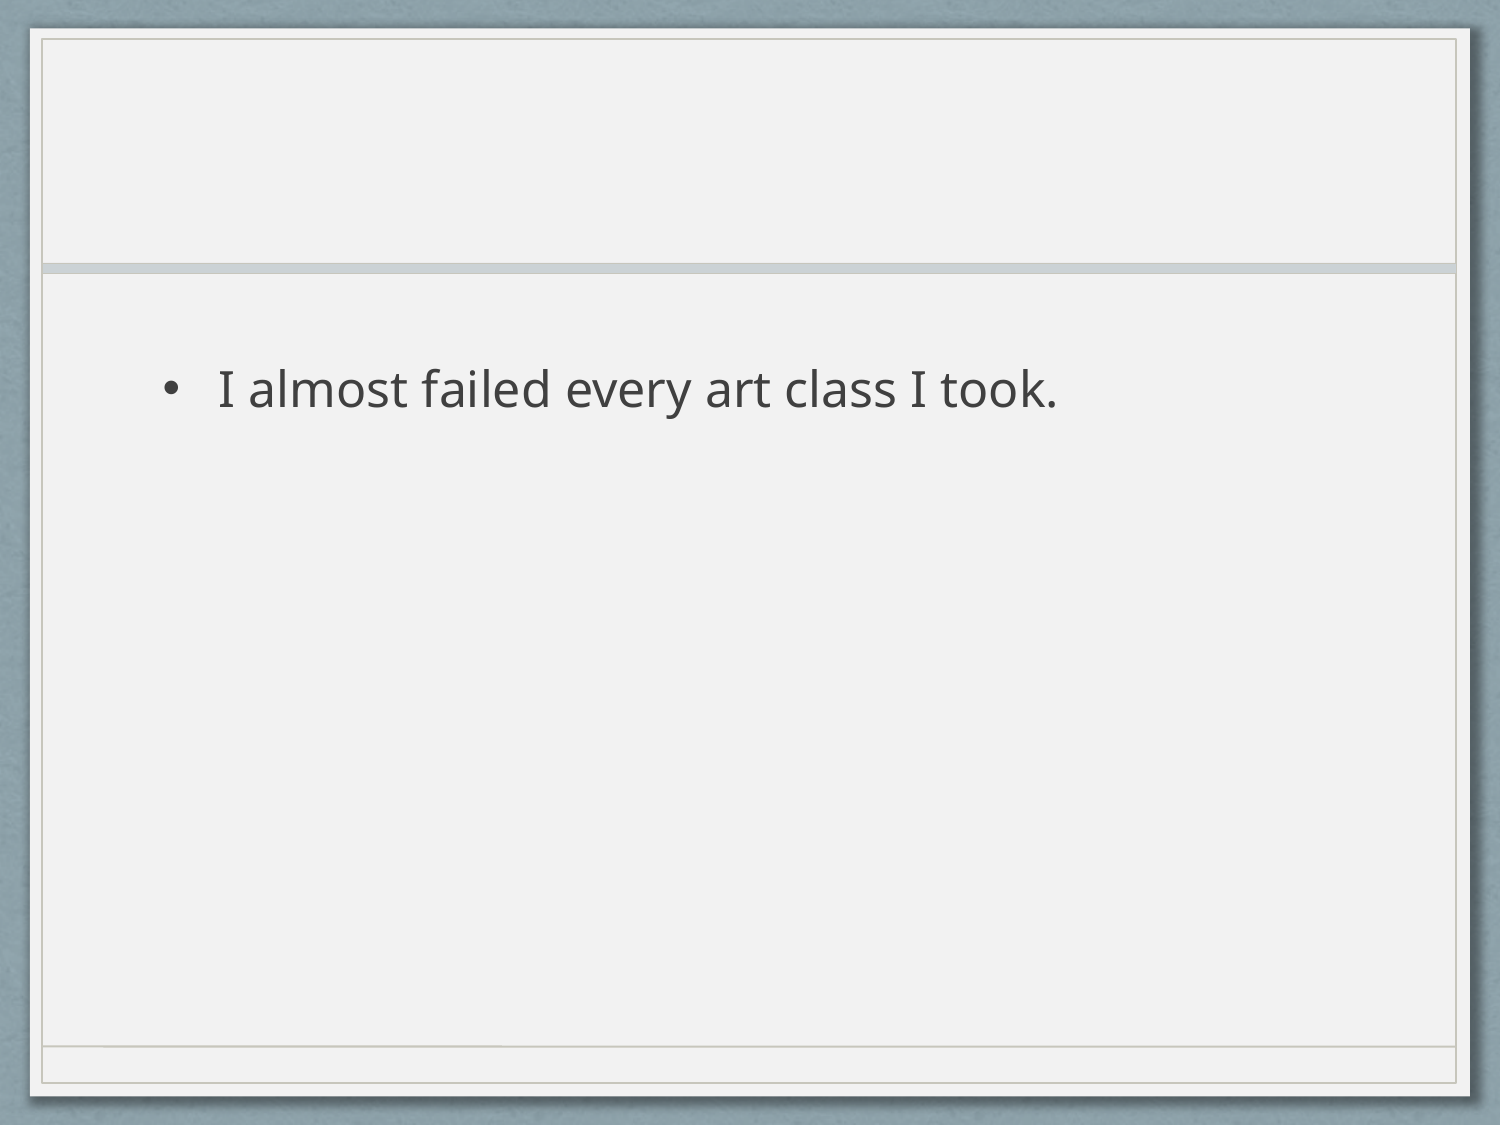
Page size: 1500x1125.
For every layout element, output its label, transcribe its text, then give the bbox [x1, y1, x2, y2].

list I almost failed every art class I took. [147, 350, 1353, 995]
